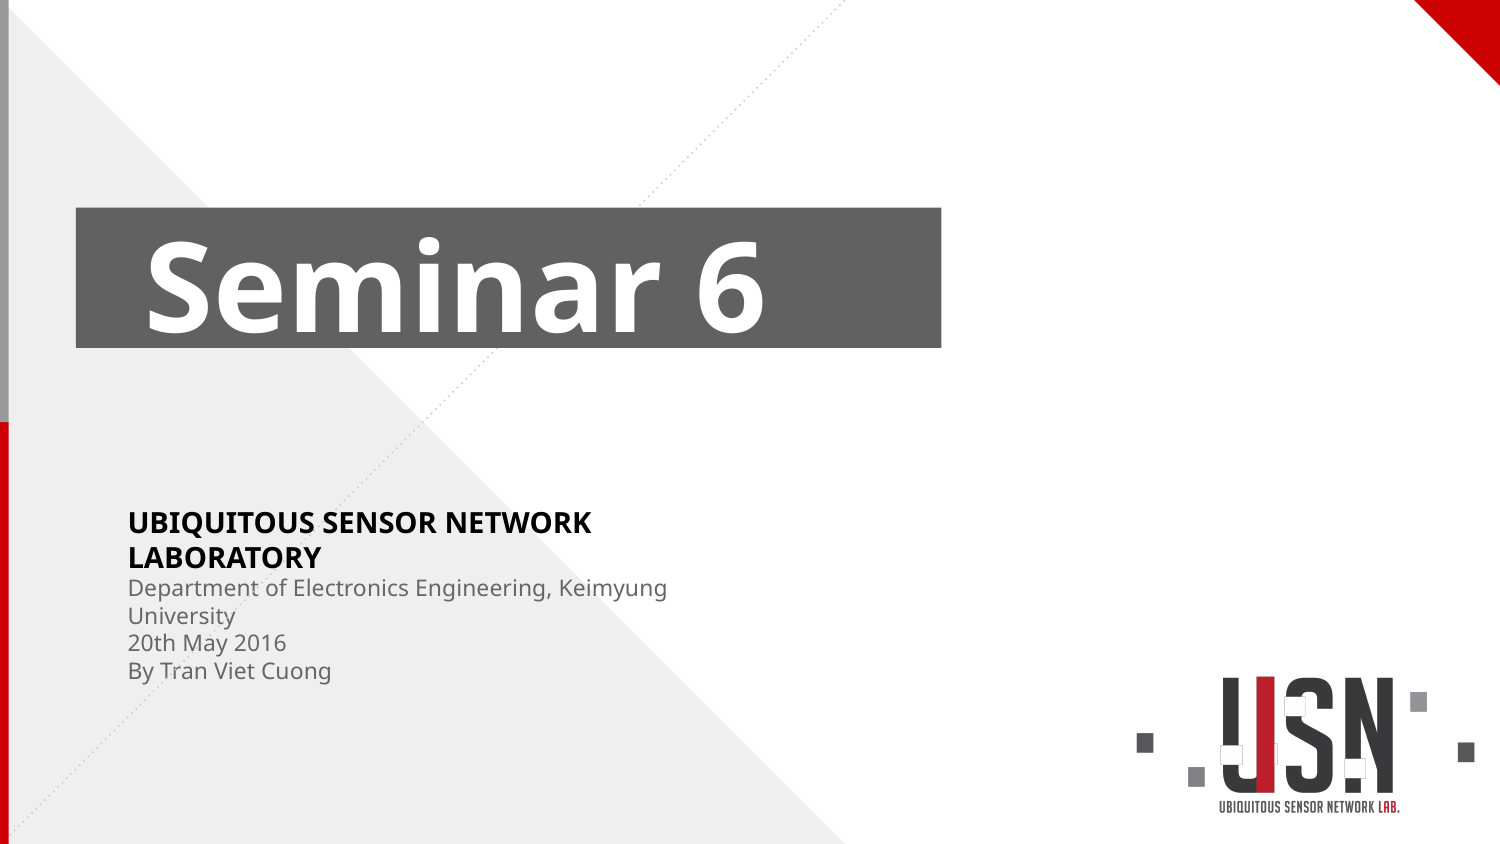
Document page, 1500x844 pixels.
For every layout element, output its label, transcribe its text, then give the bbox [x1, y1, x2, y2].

title Seminar 6 [851, 182, 1405, 373]
picture [1132, 573, 1479, 823]
text_box [1414, 0, 1500, 86]
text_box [0, 0, 846, 844]
